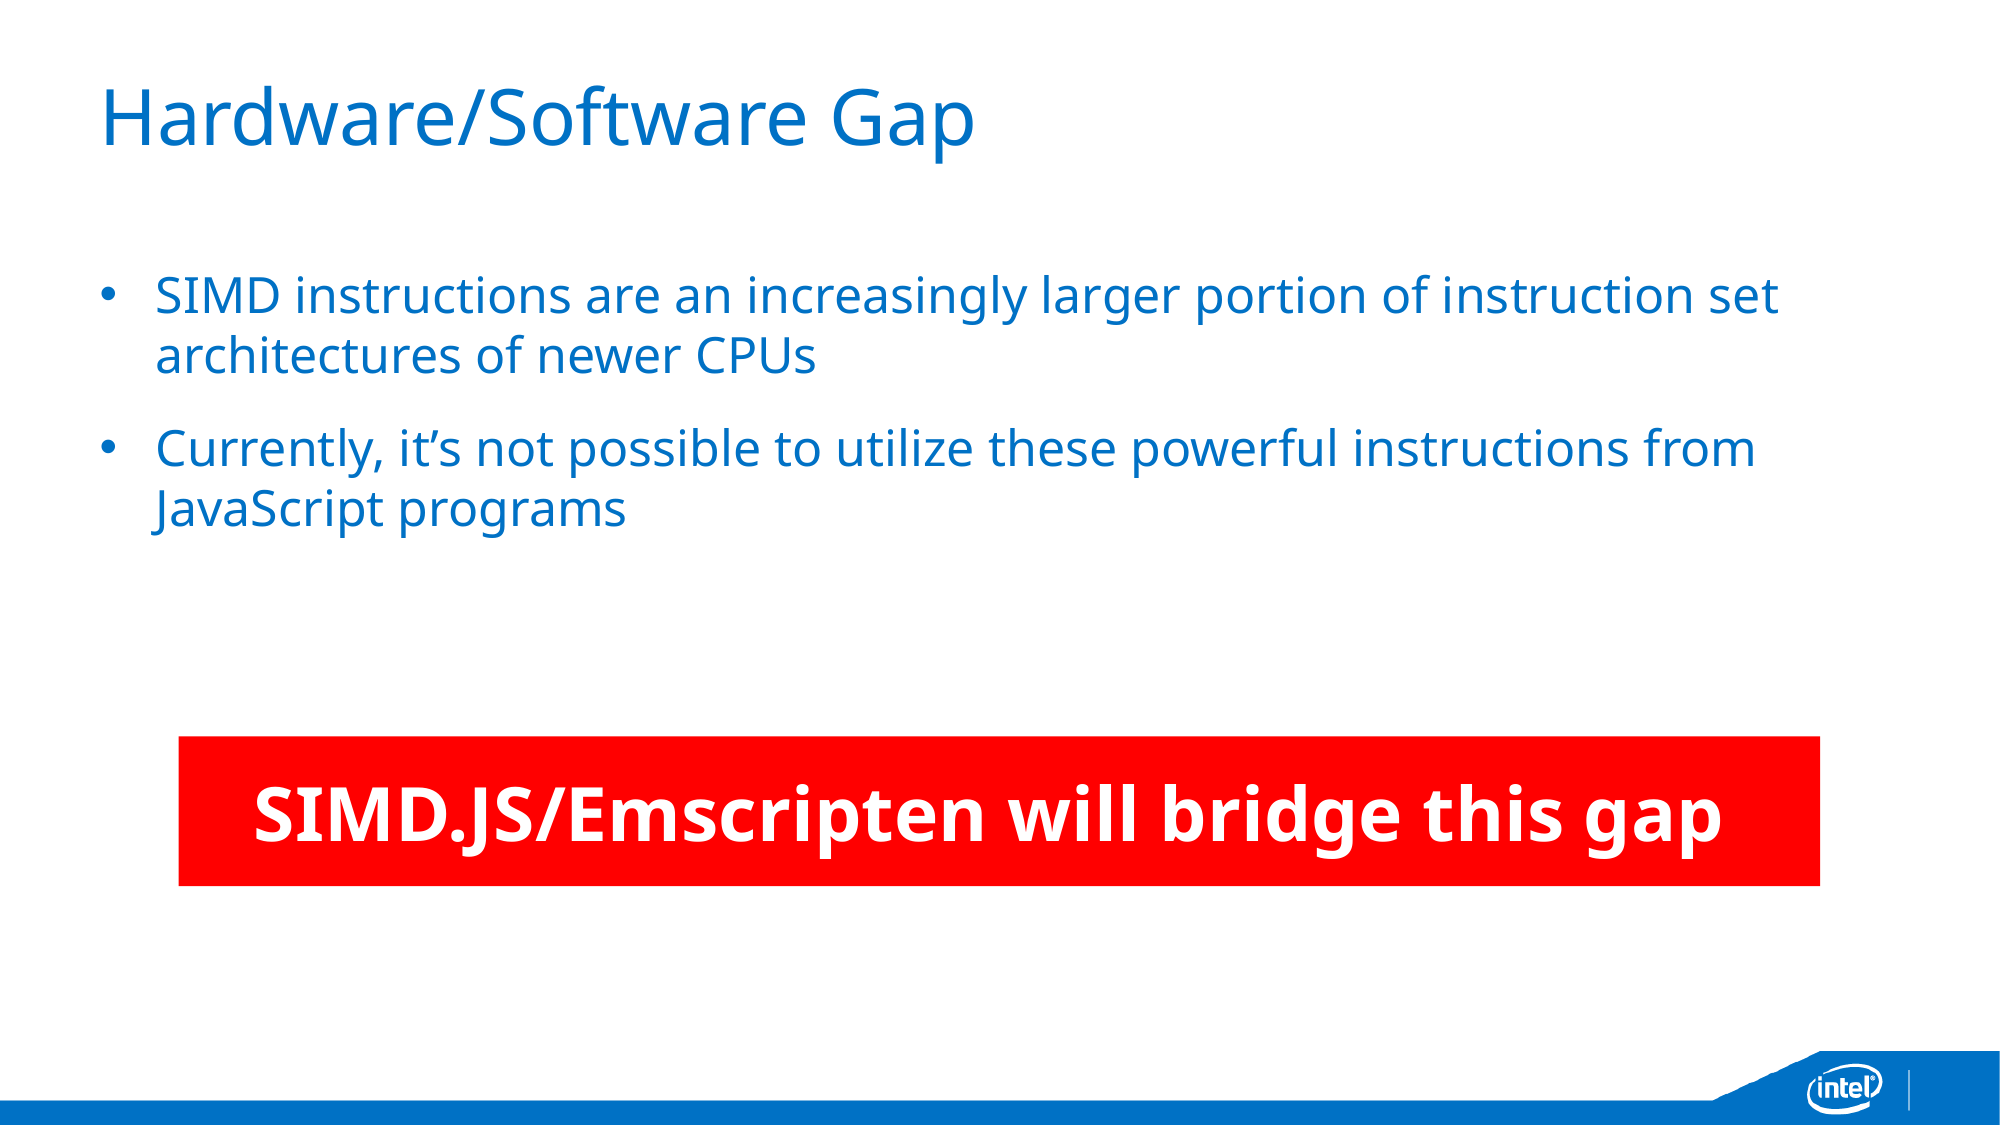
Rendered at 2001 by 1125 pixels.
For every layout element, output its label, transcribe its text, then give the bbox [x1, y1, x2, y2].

text_box SIMD.JS/Emscripten will bridge this gap [178, 736, 1821, 887]
list SIMD instructions are an increasingly larger portion of instruction set architectures of newer CPUs Currently, it’s not possible to utilize these powerful instructions from JavaScript programs [99, 263, 1900, 614]
picture [0, 1051, 2000, 1125]
title Hardware/Software Gap [99, 67, 1900, 258]
